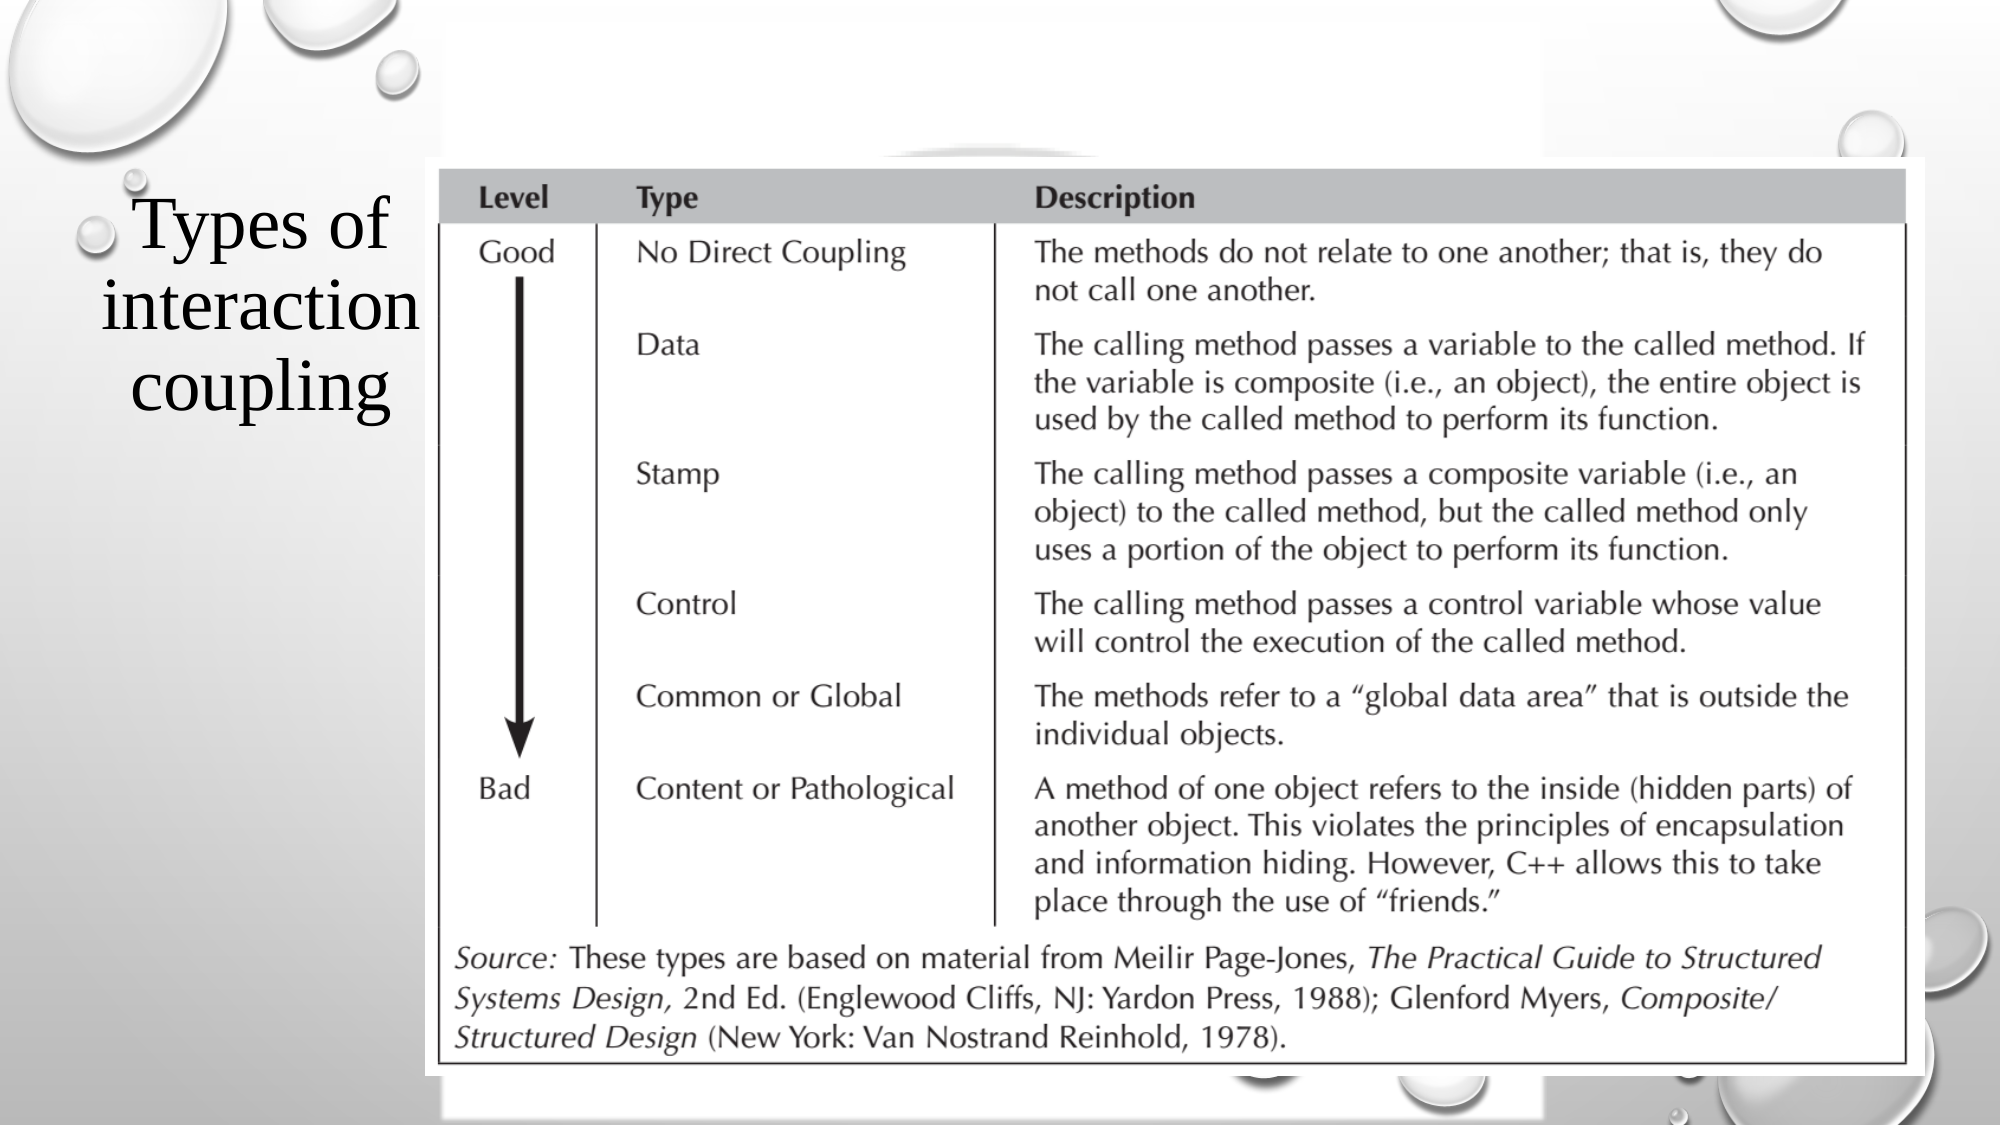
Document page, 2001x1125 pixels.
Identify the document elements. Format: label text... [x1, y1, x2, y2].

title Types of interaction coupling [22, 101, 500, 509]
picture [0, 0, 2000, 1125]
